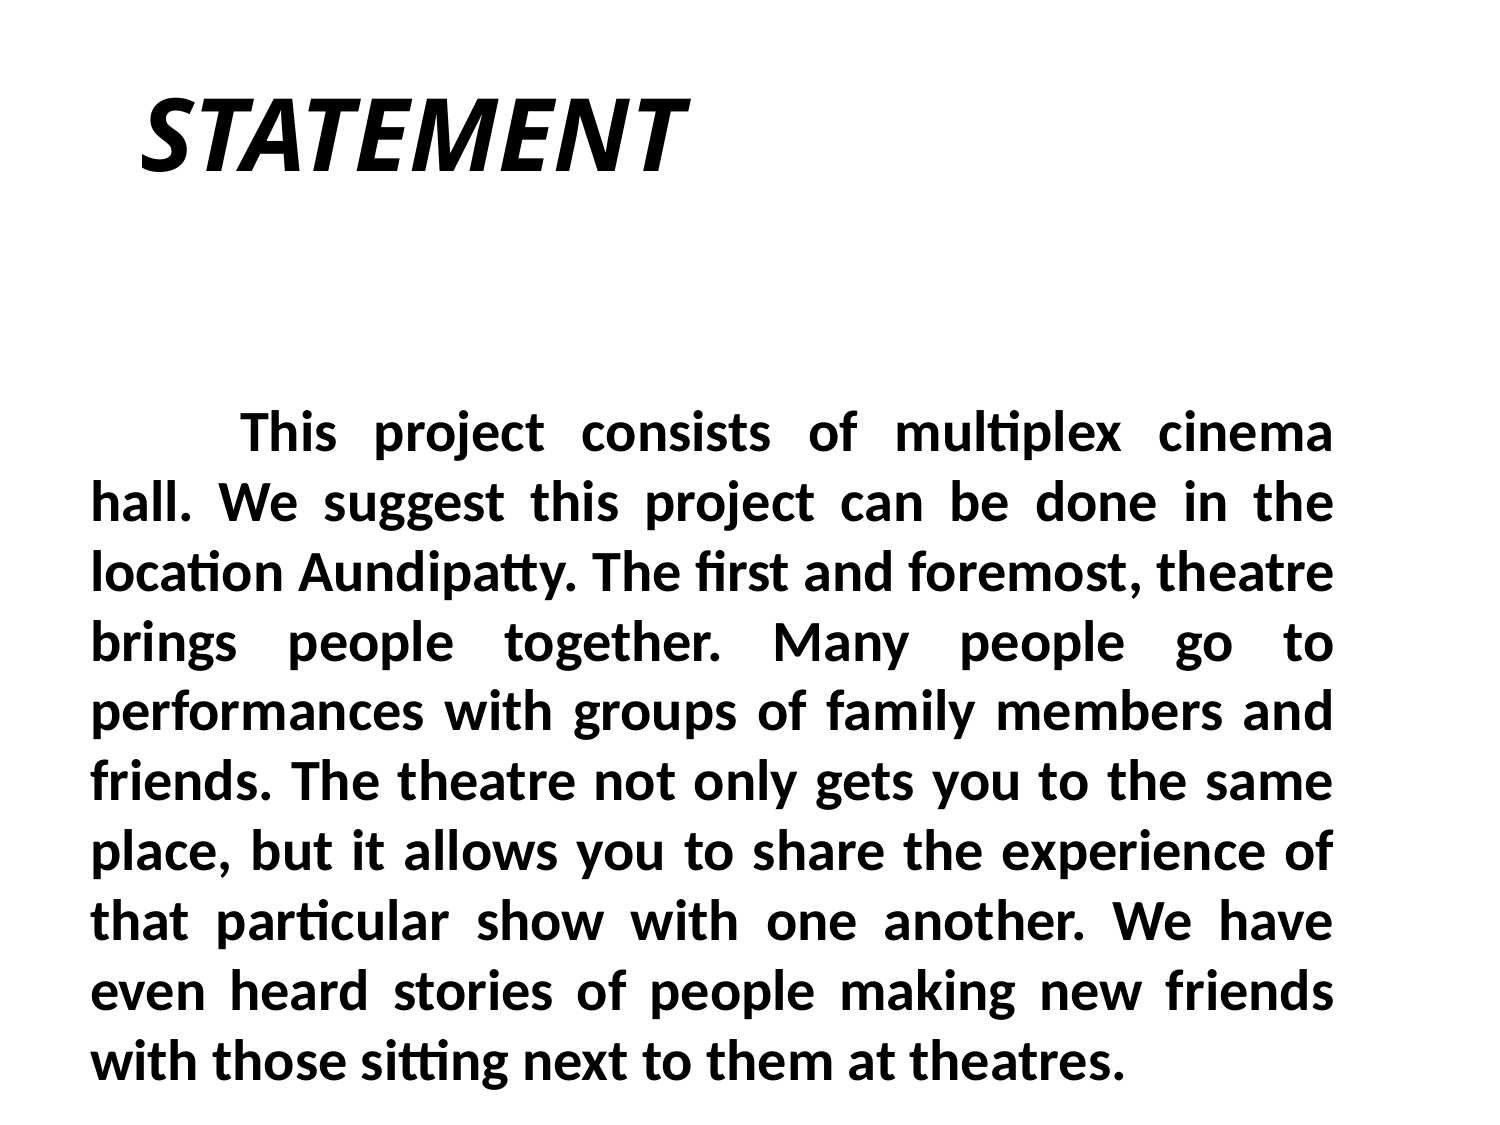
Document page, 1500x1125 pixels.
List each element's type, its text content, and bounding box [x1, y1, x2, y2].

title STATEMENT [125, 62, 1362, 200]
list This project consists of multiplex cinema hall. We suggest this project can be done in the location Aundipatty. The first and foremost, theatre brings people together. Many people go to performances with groups of family members and friends. The theatre not only gets you to the same place, but it allows you to share the experience of that particular show with one another. We have even heard stories of people making new friends with those sitting next to them at theatres. [75, 237, 1350, 1100]
